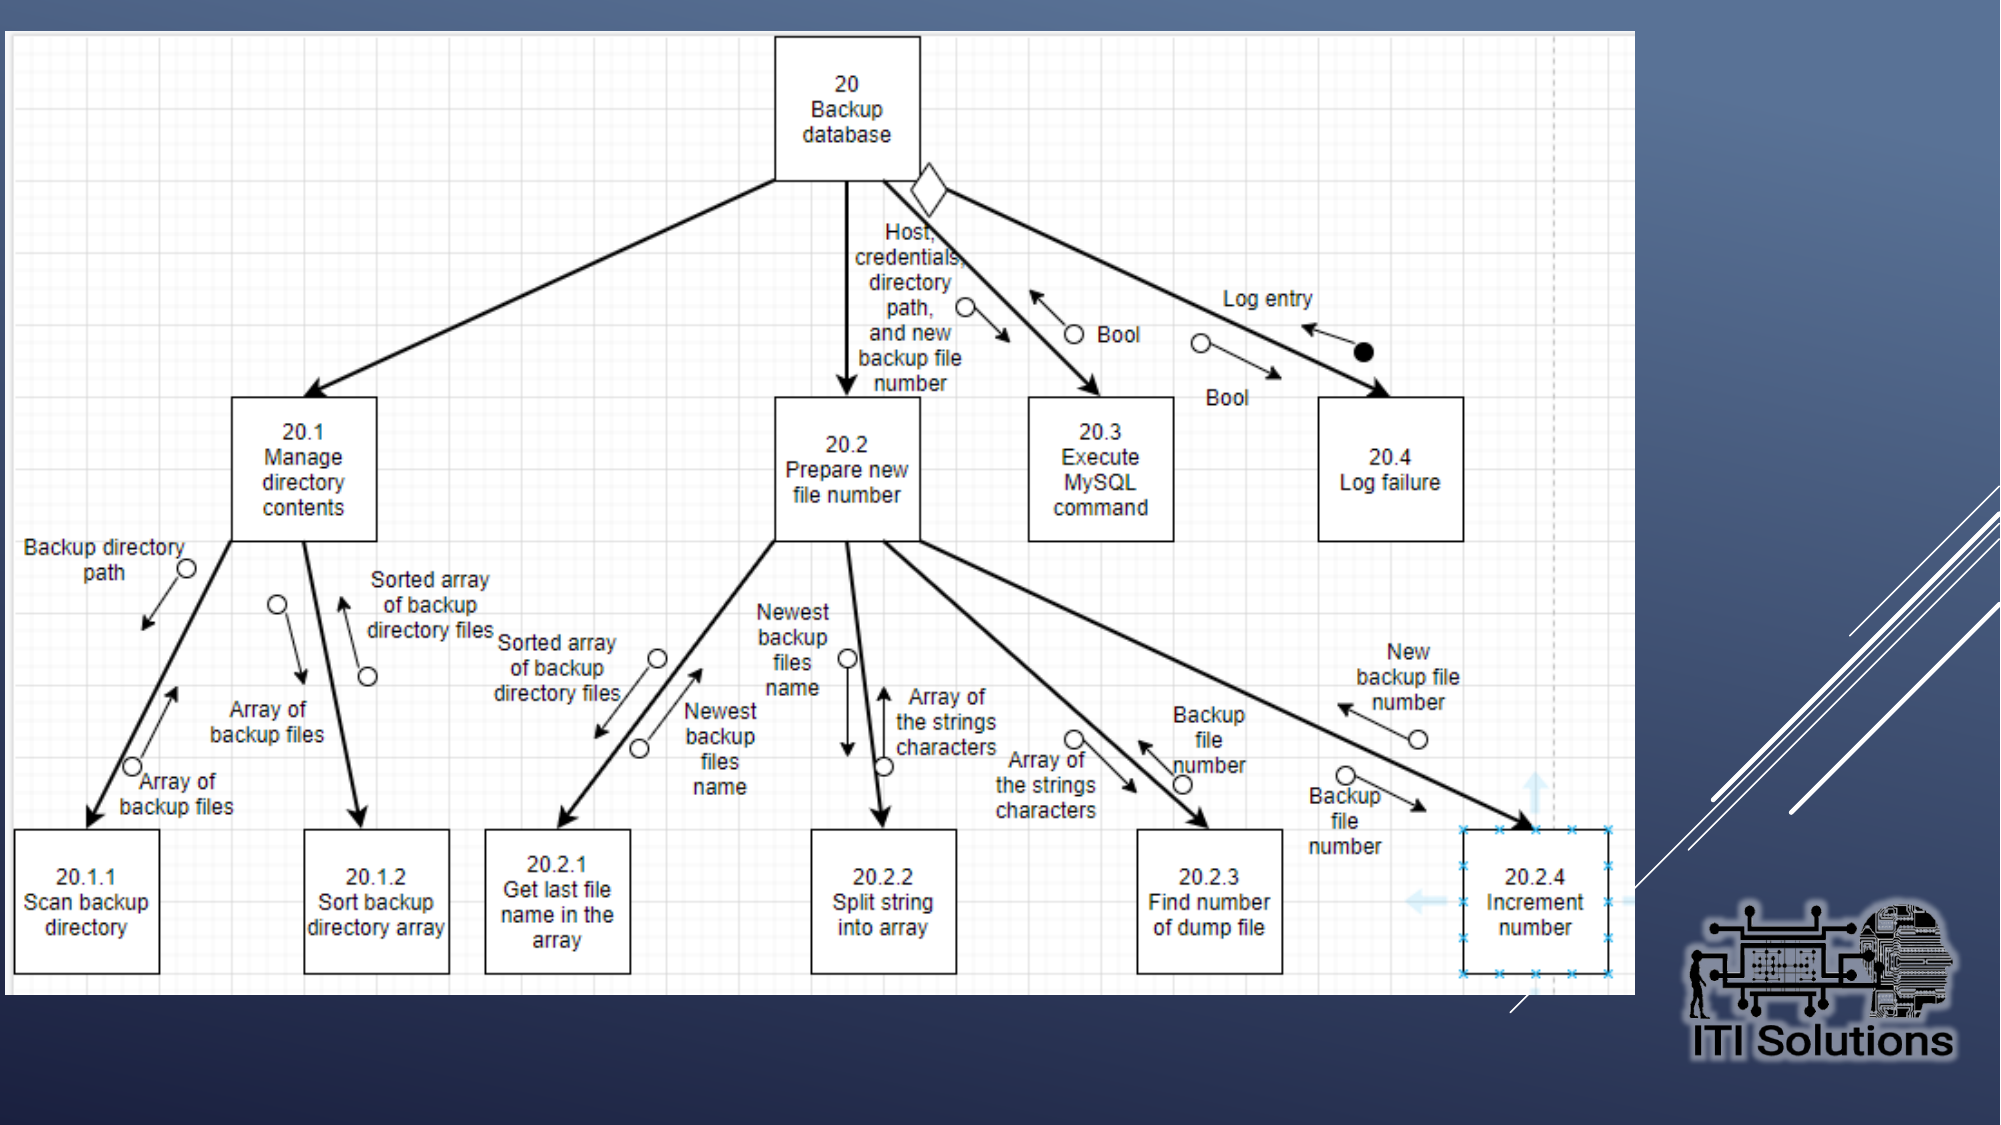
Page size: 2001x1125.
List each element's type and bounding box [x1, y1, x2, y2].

picture [5, 30, 1635, 995]
picture [1685, 902, 1957, 1065]
